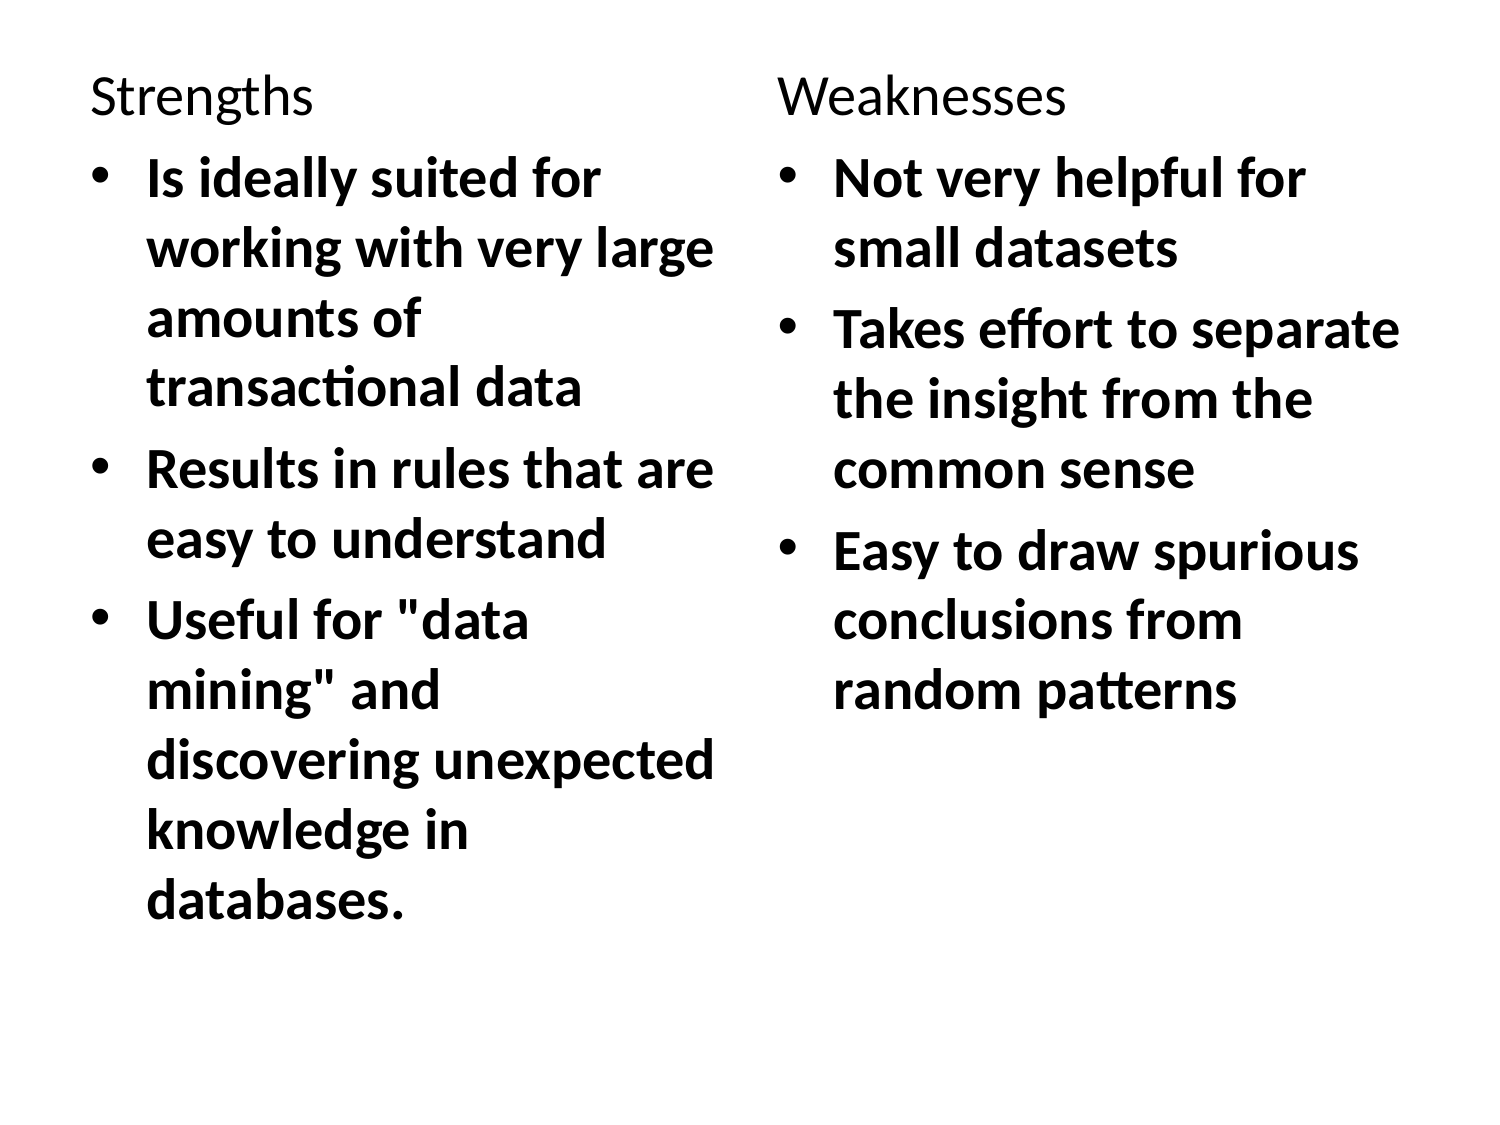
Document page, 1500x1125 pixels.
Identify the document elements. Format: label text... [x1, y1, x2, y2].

list Strengths Is ideally suited for working with very large amounts of transactional data Results in rules that are easy to understand Useful for "data mining" and discovering unexpected knowledge in databases. [75, 50, 738, 1075]
list Weaknesses Not very helpful for small datasets Takes effort to separate the insight from the common sense Easy to draw spurious conclusions from random patterns [762, 50, 1425, 1075]
